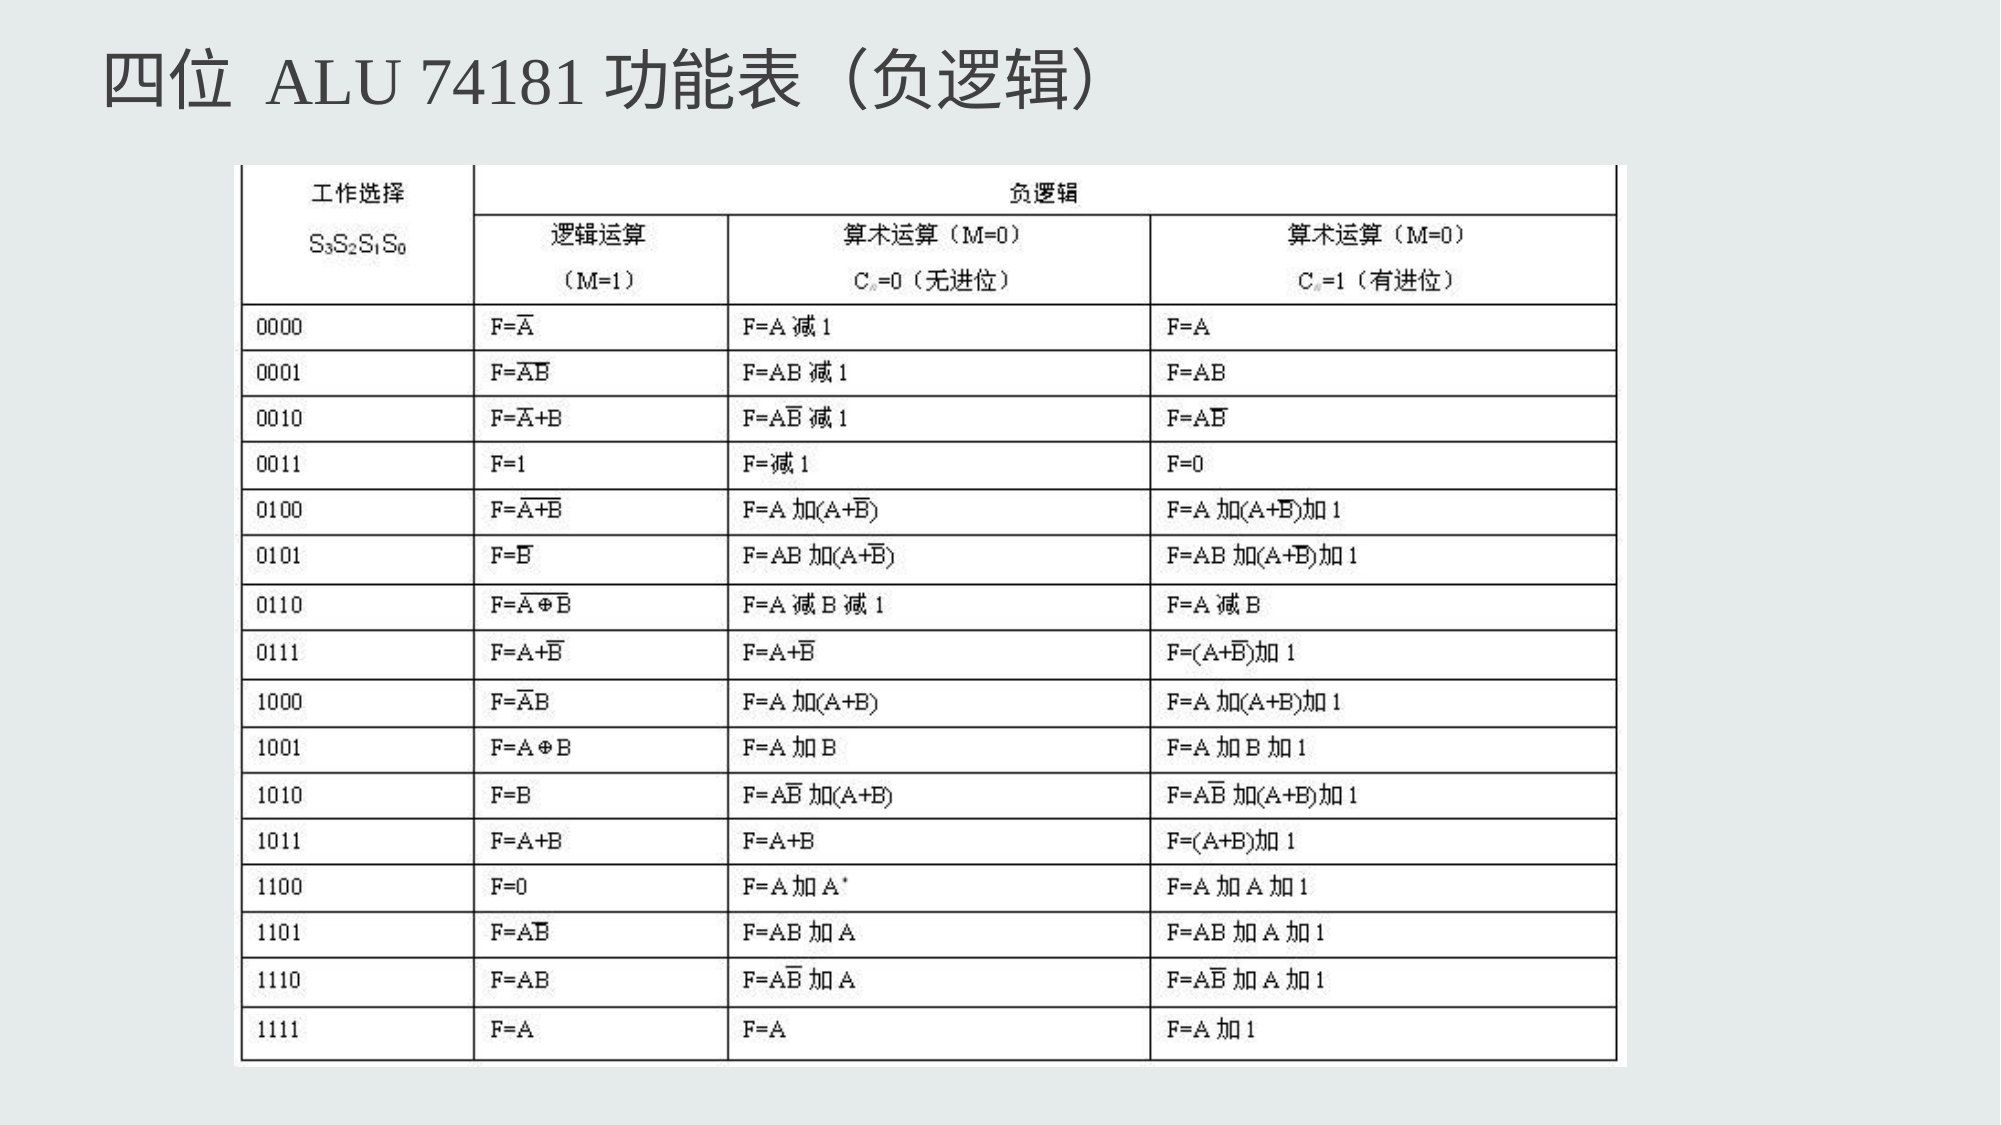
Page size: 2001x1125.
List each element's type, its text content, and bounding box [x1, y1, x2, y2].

picture [234, 165, 1627, 1067]
text_box 四位 ALU 74181功能表（负逻辑） [86, 30, 1442, 126]
